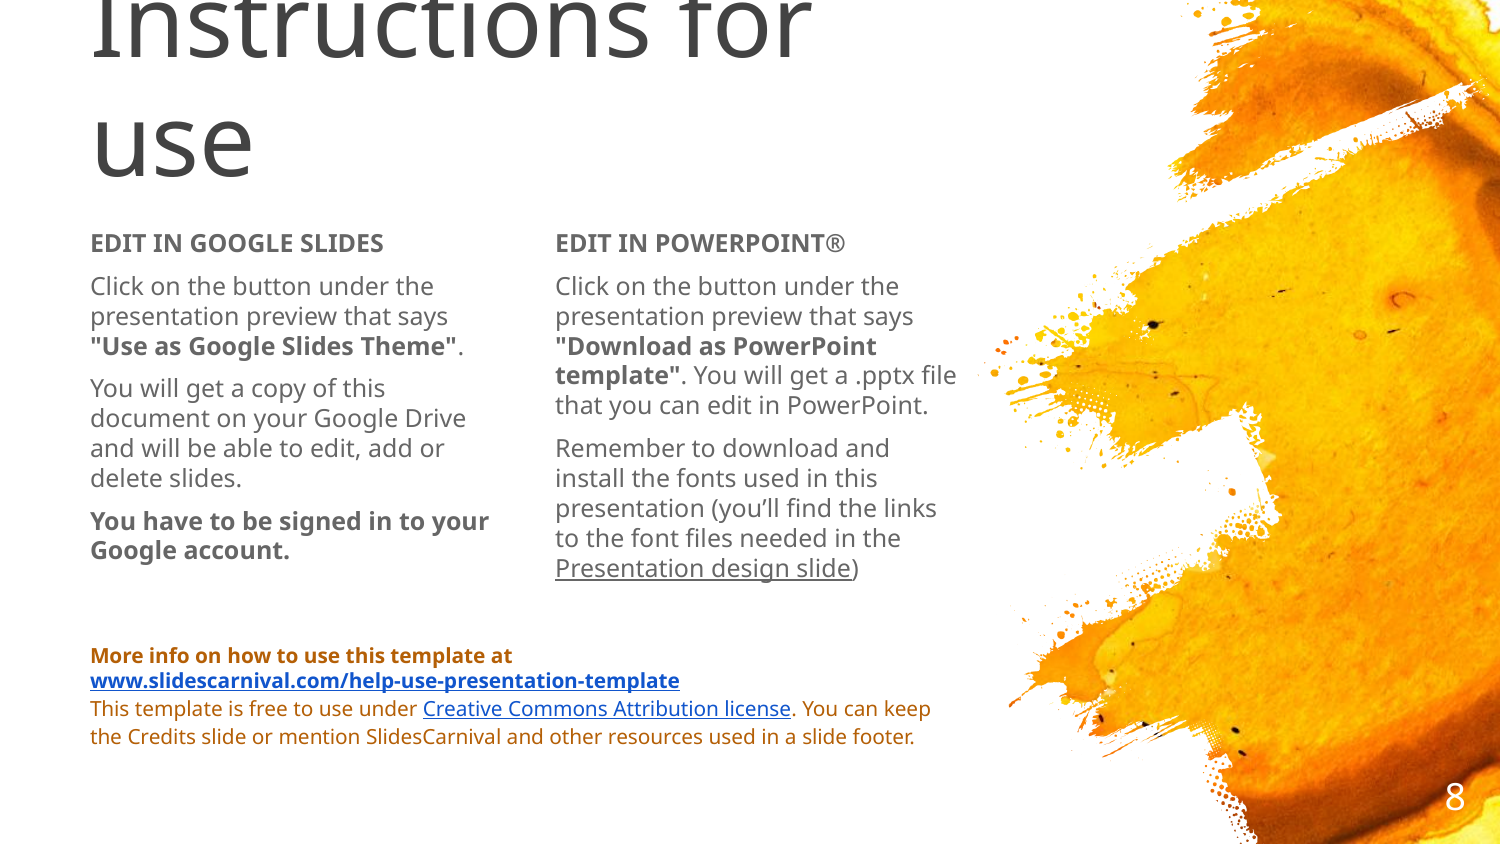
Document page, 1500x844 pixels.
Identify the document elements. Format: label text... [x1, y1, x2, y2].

title Instructions for use [75, 71, 980, 212]
picture [0, 0, 1500, 844]
slide_number 8 [1391, 766, 1482, 832]
list More info on how to use this template at www.slidescarnival.com/help-use-presentation-template This template is free to use under Creative Commons Attribution license. You can keep the Credits slide or mention SlidesCarnival and other resources used in a slide footer. [75, 627, 980, 815]
list EDIT IN GOOGLE SLIDES Click on the button under the presentation preview that says "Use as Google Slides Theme". You will get a copy of this document on your Google Drive and will be able to edit, add or delete slides. You have to be signed in to your Google account. [75, 212, 514, 627]
list EDIT IN POWERPOINT® Click on the button under the presentation preview that says "Download as PowerPoint template". You will get a .pptx file that you can edit in PowerPoint. Remember to download and install the fonts used in this presentation (you’ll find the links to the font files needed in the Presentation design slide) [540, 212, 980, 627]
